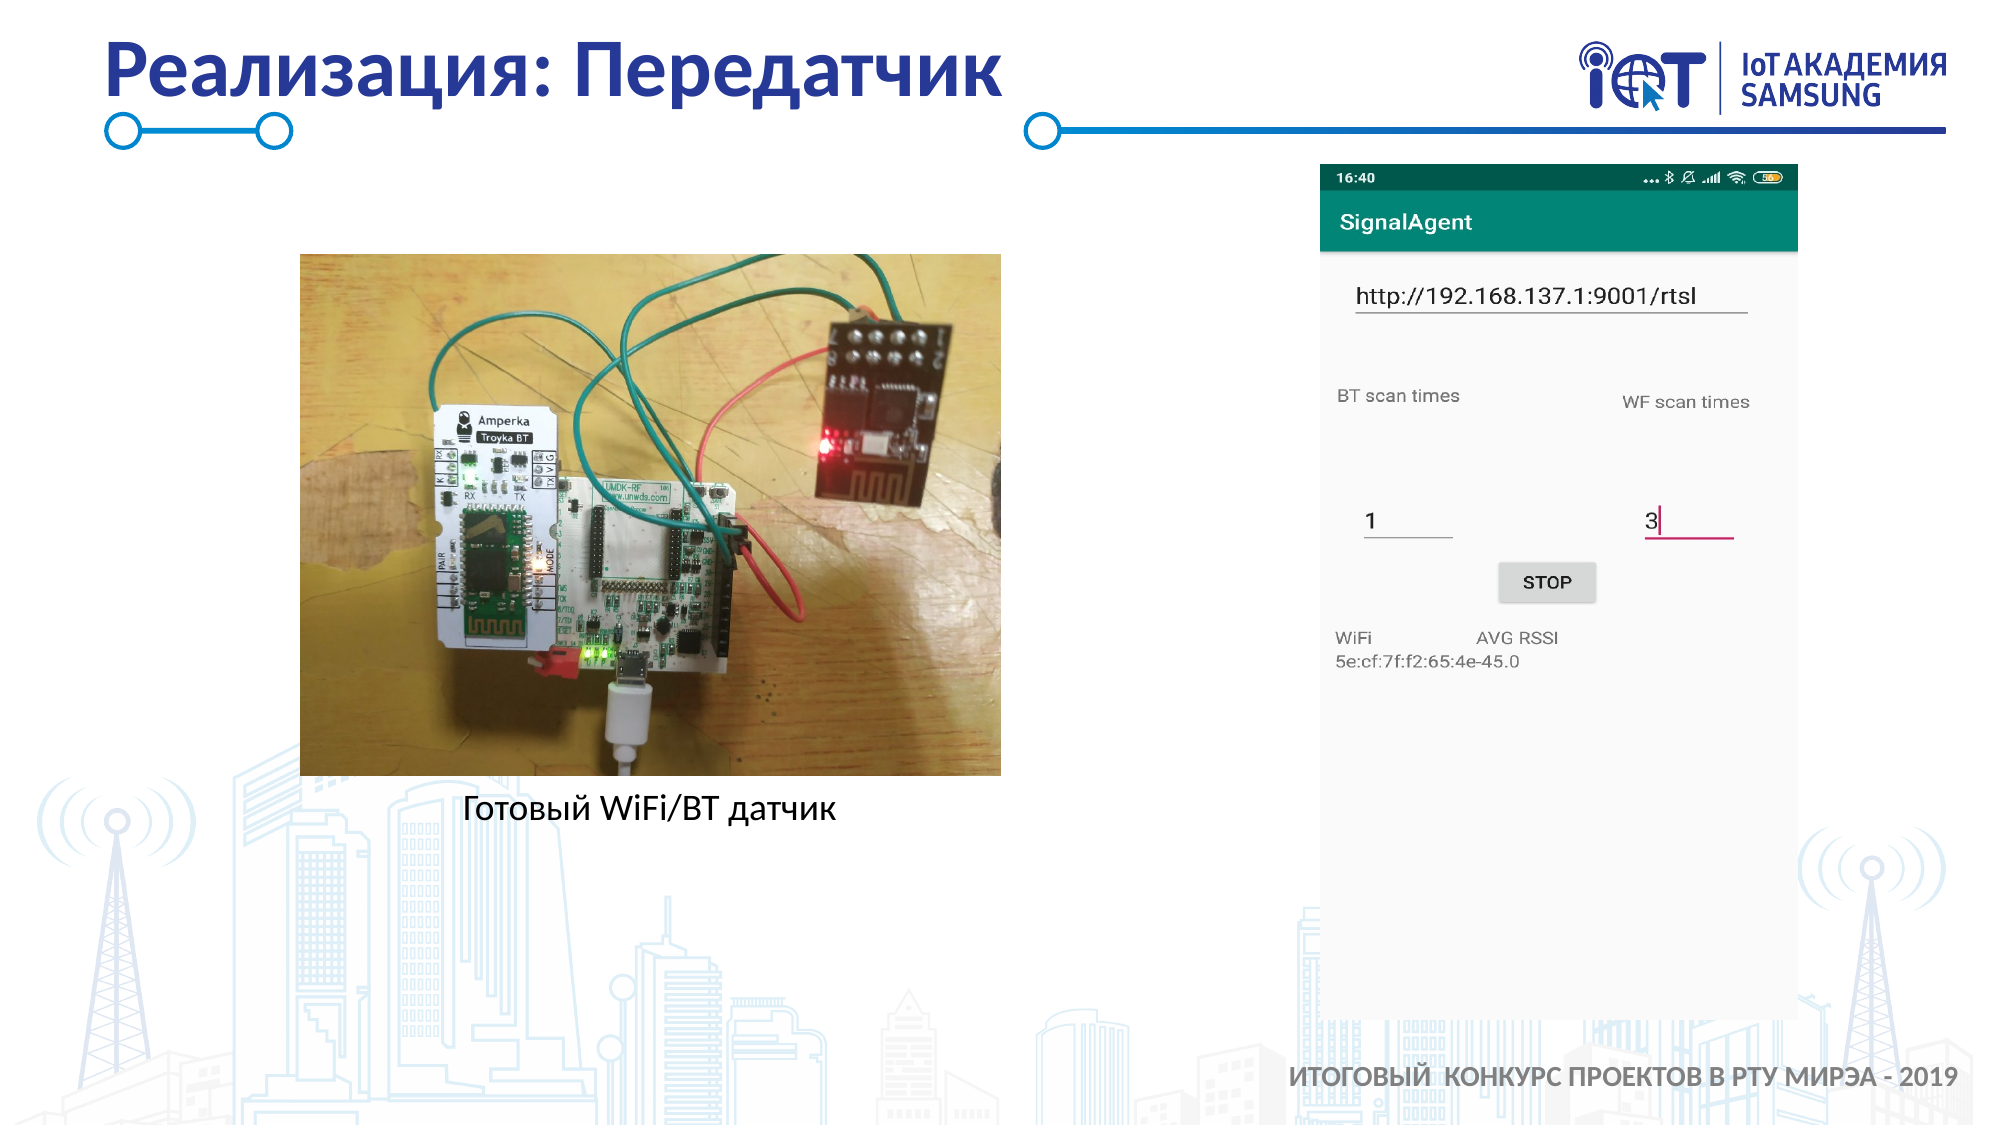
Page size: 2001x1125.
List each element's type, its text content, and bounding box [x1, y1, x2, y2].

text_box Реализация: Передатчик [89, 39, 1532, 105]
picture [299, 254, 1001, 777]
text_box Готовый WiFi/BT датчик [448, 784, 852, 836]
picture [1579, 41, 1946, 115]
picture [1319, 164, 1798, 1021]
